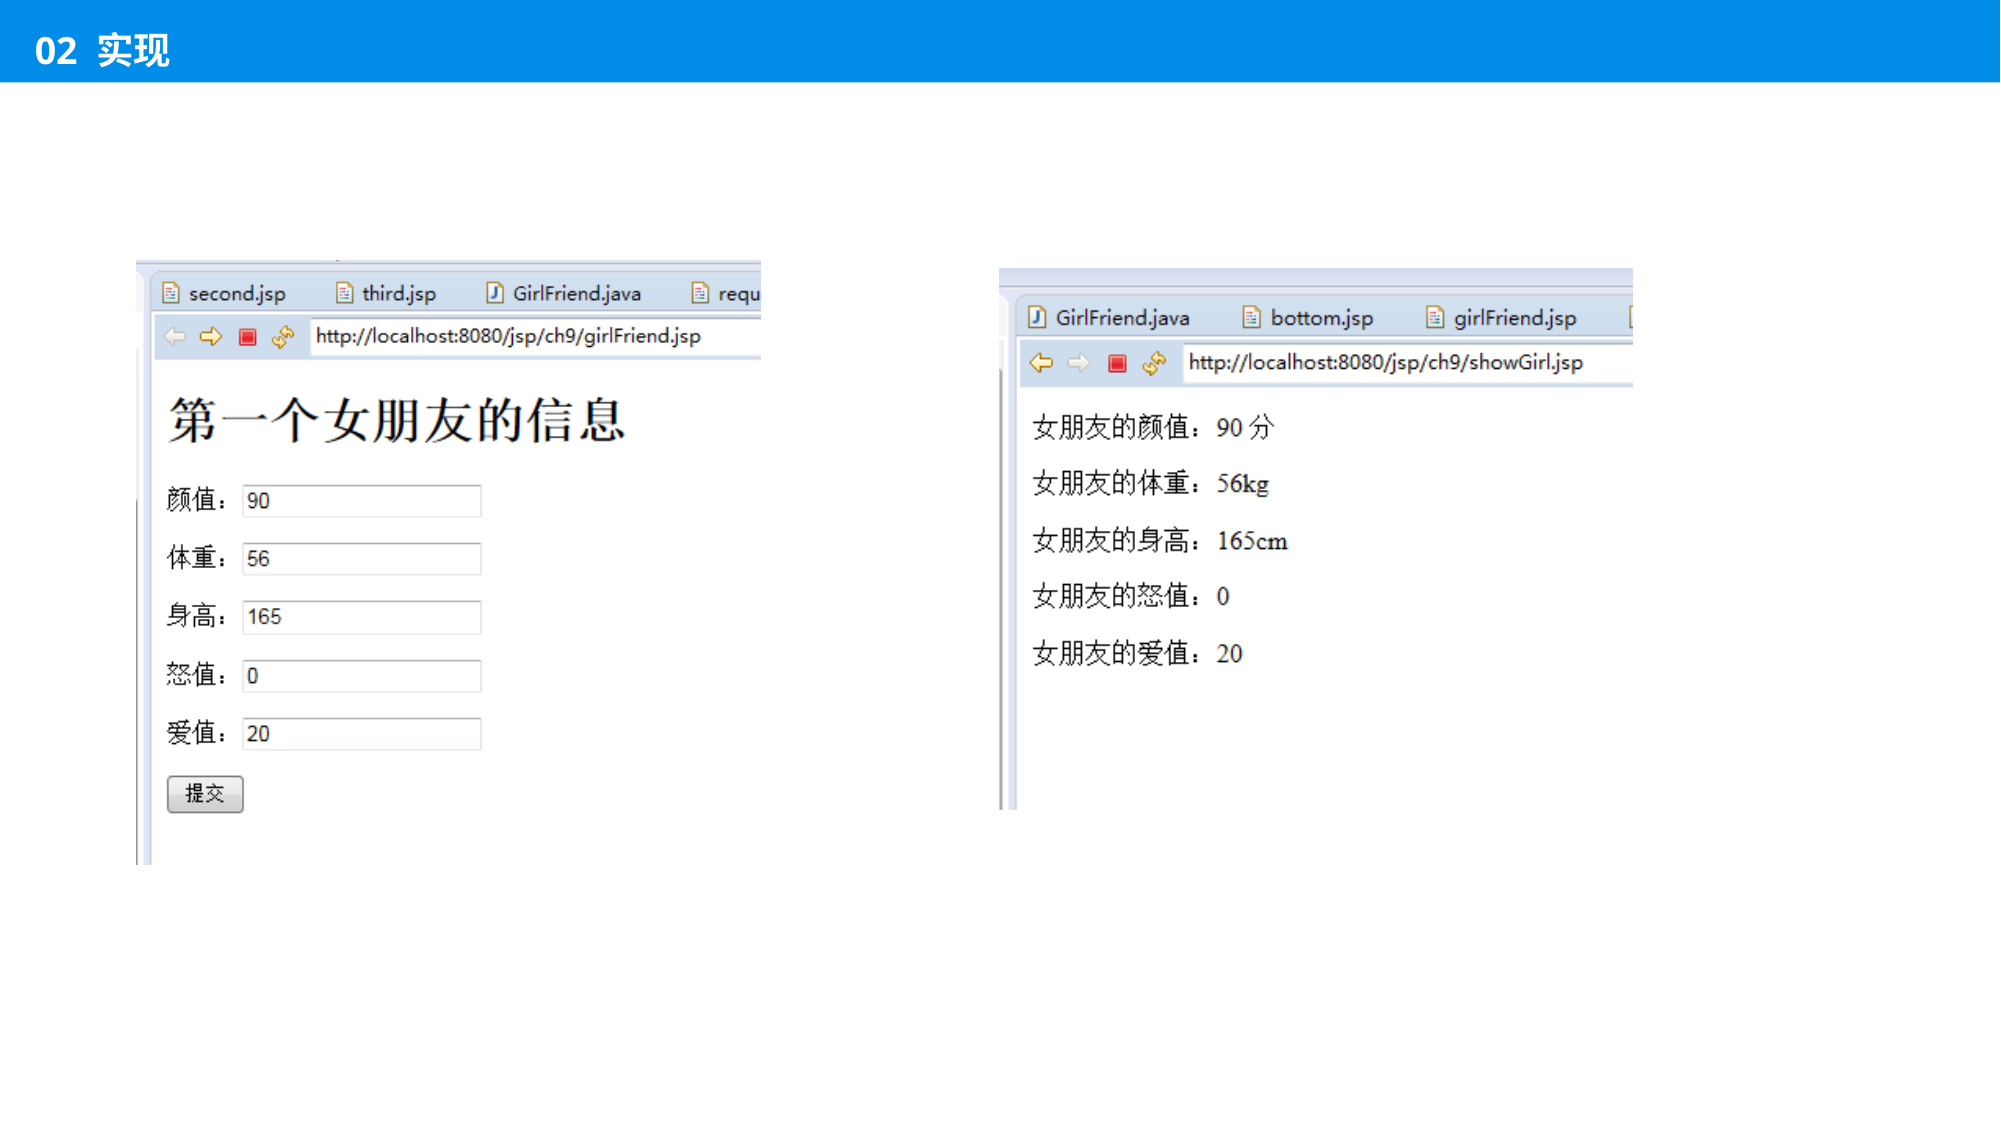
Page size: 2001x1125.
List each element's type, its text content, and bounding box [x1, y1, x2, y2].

picture [999, 268, 1633, 810]
list 02 实现 [20, 6, 1980, 77]
picture [136, 260, 761, 865]
